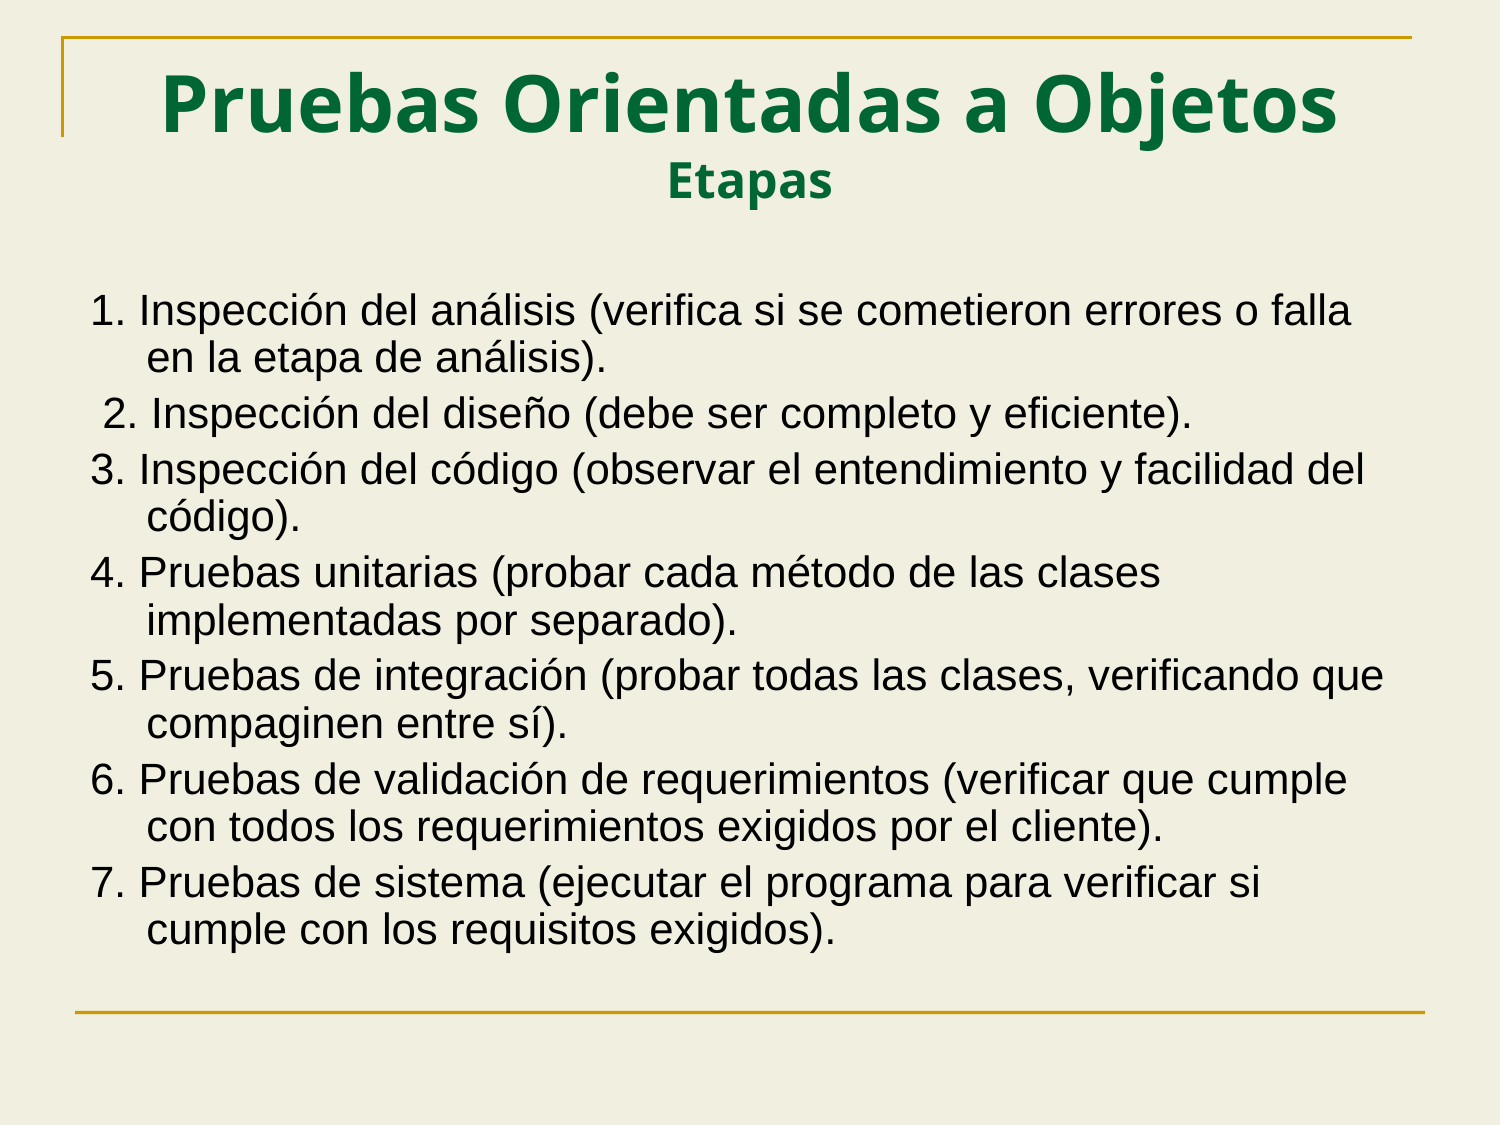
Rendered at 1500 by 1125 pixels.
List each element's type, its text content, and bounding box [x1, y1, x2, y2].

title Pruebas Orientadas a Objetos Etapas [74, 45, 1426, 233]
list 1. Inspección del análisis (verifica si se cometieron errores o falla en la etapa de análisis). 2. Inspección del diseño (debe ser completo y eficiente). 3. Inspección del código (observar el entendimiento y facilidad del código). 4. Pruebas unitarias (probar cada método de las clases implementadas por separado). 5. Pruebas de integración (probar todas las clases, verificando que compaginen entre sí). 6. Pruebas de validación de requerimientos (verificar que cumple con todos los requerimientos exigidos por el cliente). 7. Pruebas de sistema (ejecutar el programa para verificar si cumple con los requisitos exigidos). [74, 279, 1426, 1024]
